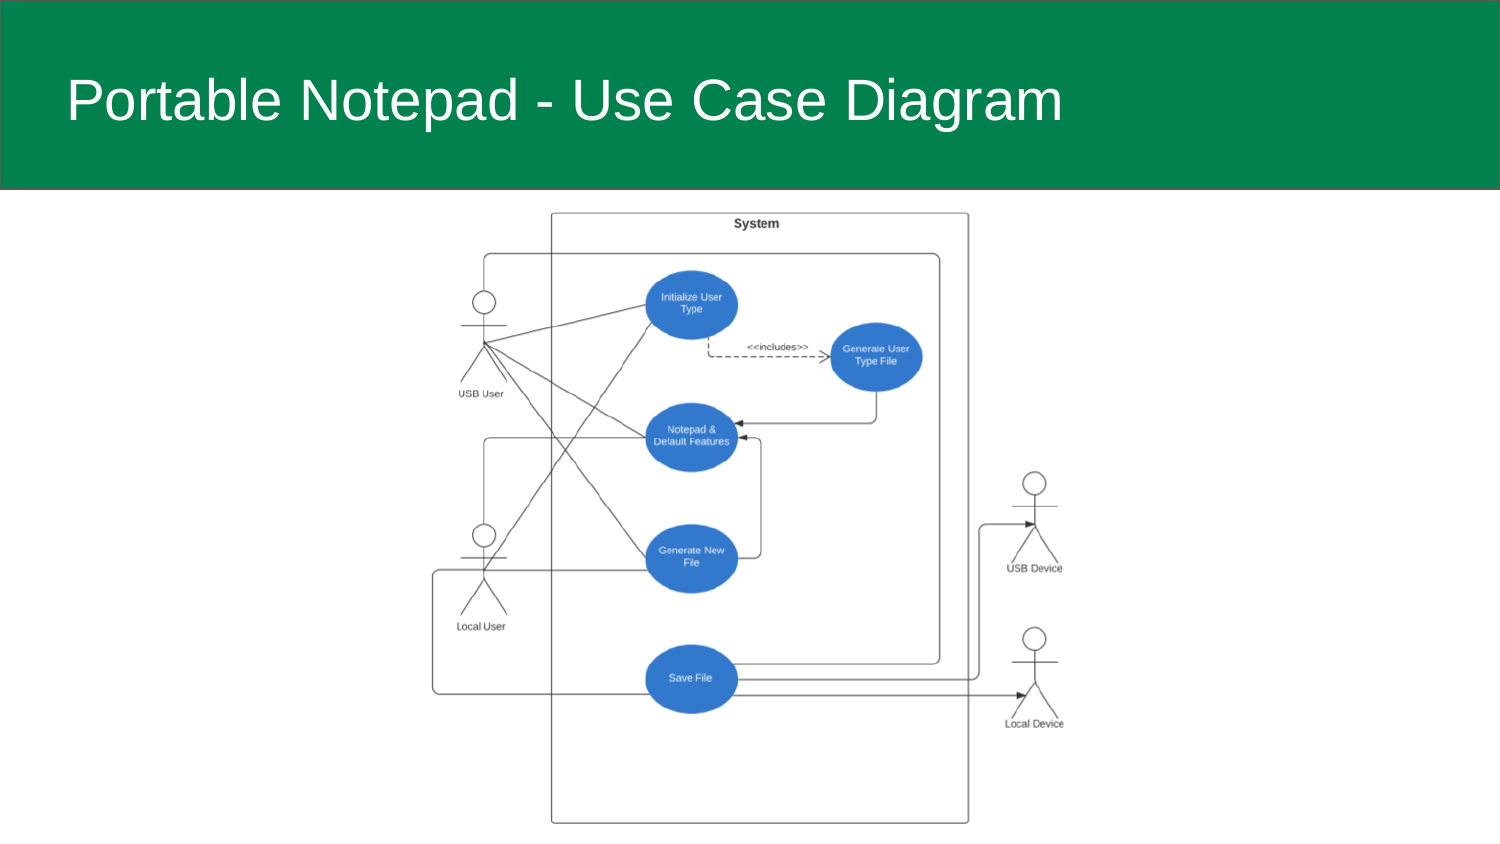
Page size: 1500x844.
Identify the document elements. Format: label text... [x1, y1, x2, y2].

title Portable Notepad - Use Case Diagram [51, 47, 1449, 142]
picture [391, 191, 1109, 844]
